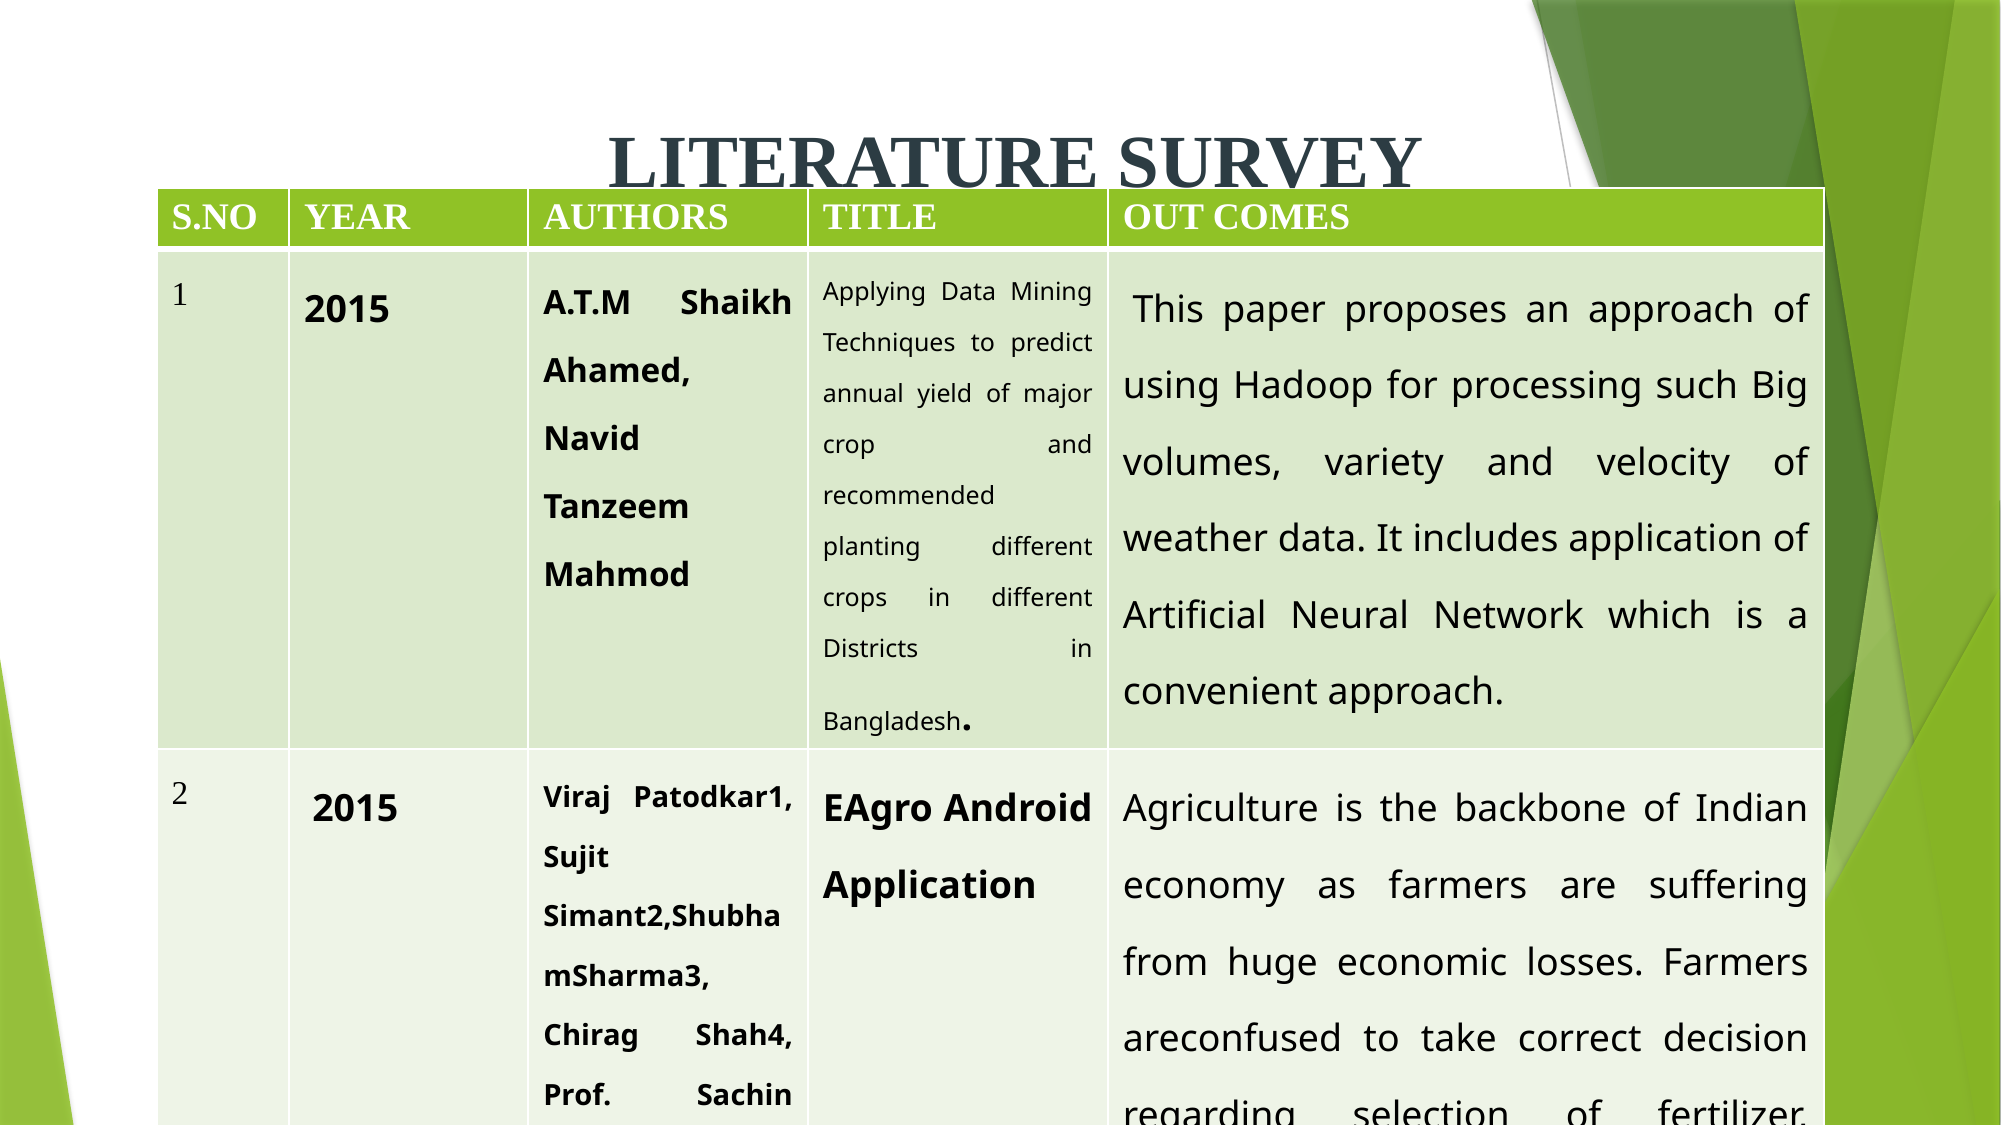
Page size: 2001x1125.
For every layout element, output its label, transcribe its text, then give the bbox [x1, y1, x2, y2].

table_cell 2 [158, 750, 288, 1125]
table_cell 2015 [290, 750, 527, 1125]
table_cell This paper proposes an approach of using Hadoop for processing such Big volumes, variety and velocity of weather data. It includes application of Artificial Neural Network which is a convenient approach. [1109, 252, 1823, 748]
table_cell Agriculture is the backbone of Indian economy as farmers are suffering from huge economic losses. Farmers areconfused to take correct decision regarding selection of fertilizer, pesticides, etc [1109, 750, 1823, 1125]
table_header S.NO [158, 189, 288, 246]
table_cell 2015 [290, 252, 527, 748]
text_box LITERATURE SURVEY [236, 41, 1647, 195]
table_header OUT COMES [1109, 189, 1823, 246]
table_cell A.T.M Shaikh Ahamed, Navid Tanzeem Mahmod [529, 252, 807, 748]
table_header AUTHORS [529, 195, 807, 246]
table_cell 1 [158, 252, 288, 748]
table_cell Applying Data Mining Techniques to predict annual yield of major crop and recommended planting different crops in different Districts in Bangladesh. [809, 252, 1107, 748]
table_cell EAgro Android Application [809, 750, 1107, 1125]
table_header YEAR [290, 195, 527, 246]
table_cell Viraj Patodkar1, Sujit Simant2,ShubhamSharma3, Chirag Shah4, Prof. Sachin Godse5 [529, 750, 807, 1125]
table_header TITLE [809, 195, 1107, 246]
